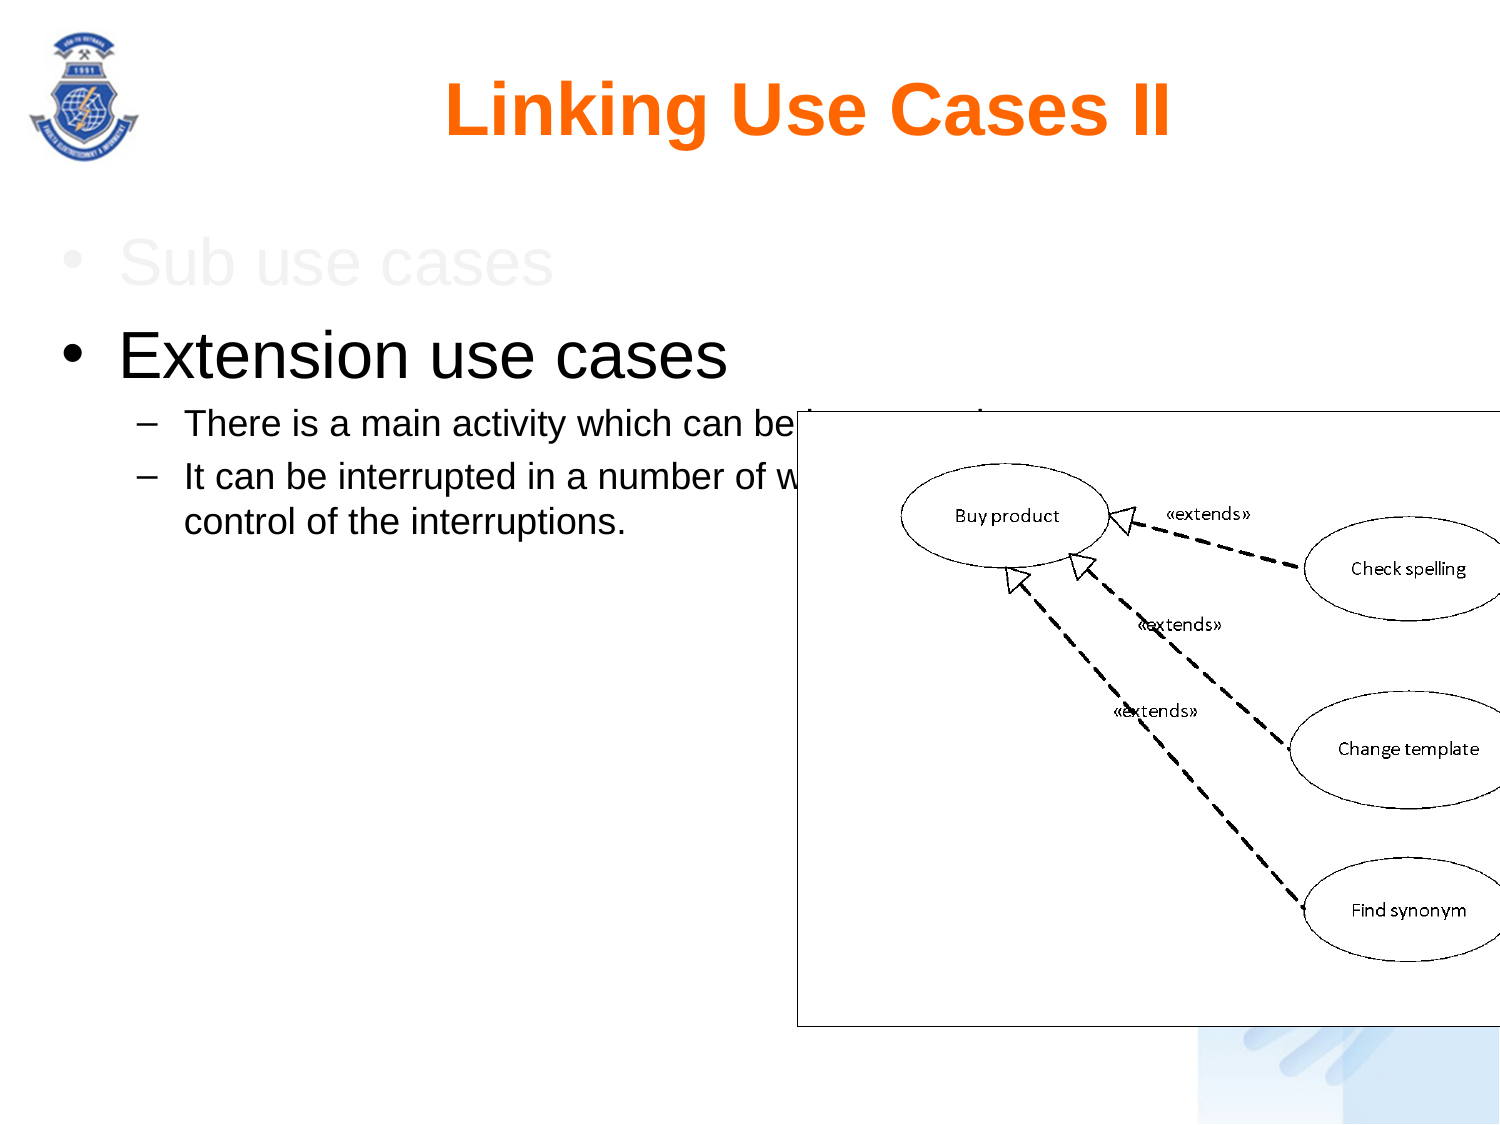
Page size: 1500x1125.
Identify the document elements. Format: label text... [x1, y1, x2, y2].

title Linking Use Cases II [152, 23, 1465, 188]
picture [1196, 1027, 1500, 1125]
picture [27, 29, 141, 164]
list Sub use cases Extension use cases There is a main activity which can be interrupted. It can be interrupted in a number of ways, without the main activity being in control of the interruptions. [46, 210, 1454, 1043]
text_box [796, 411, 1500, 1027]
